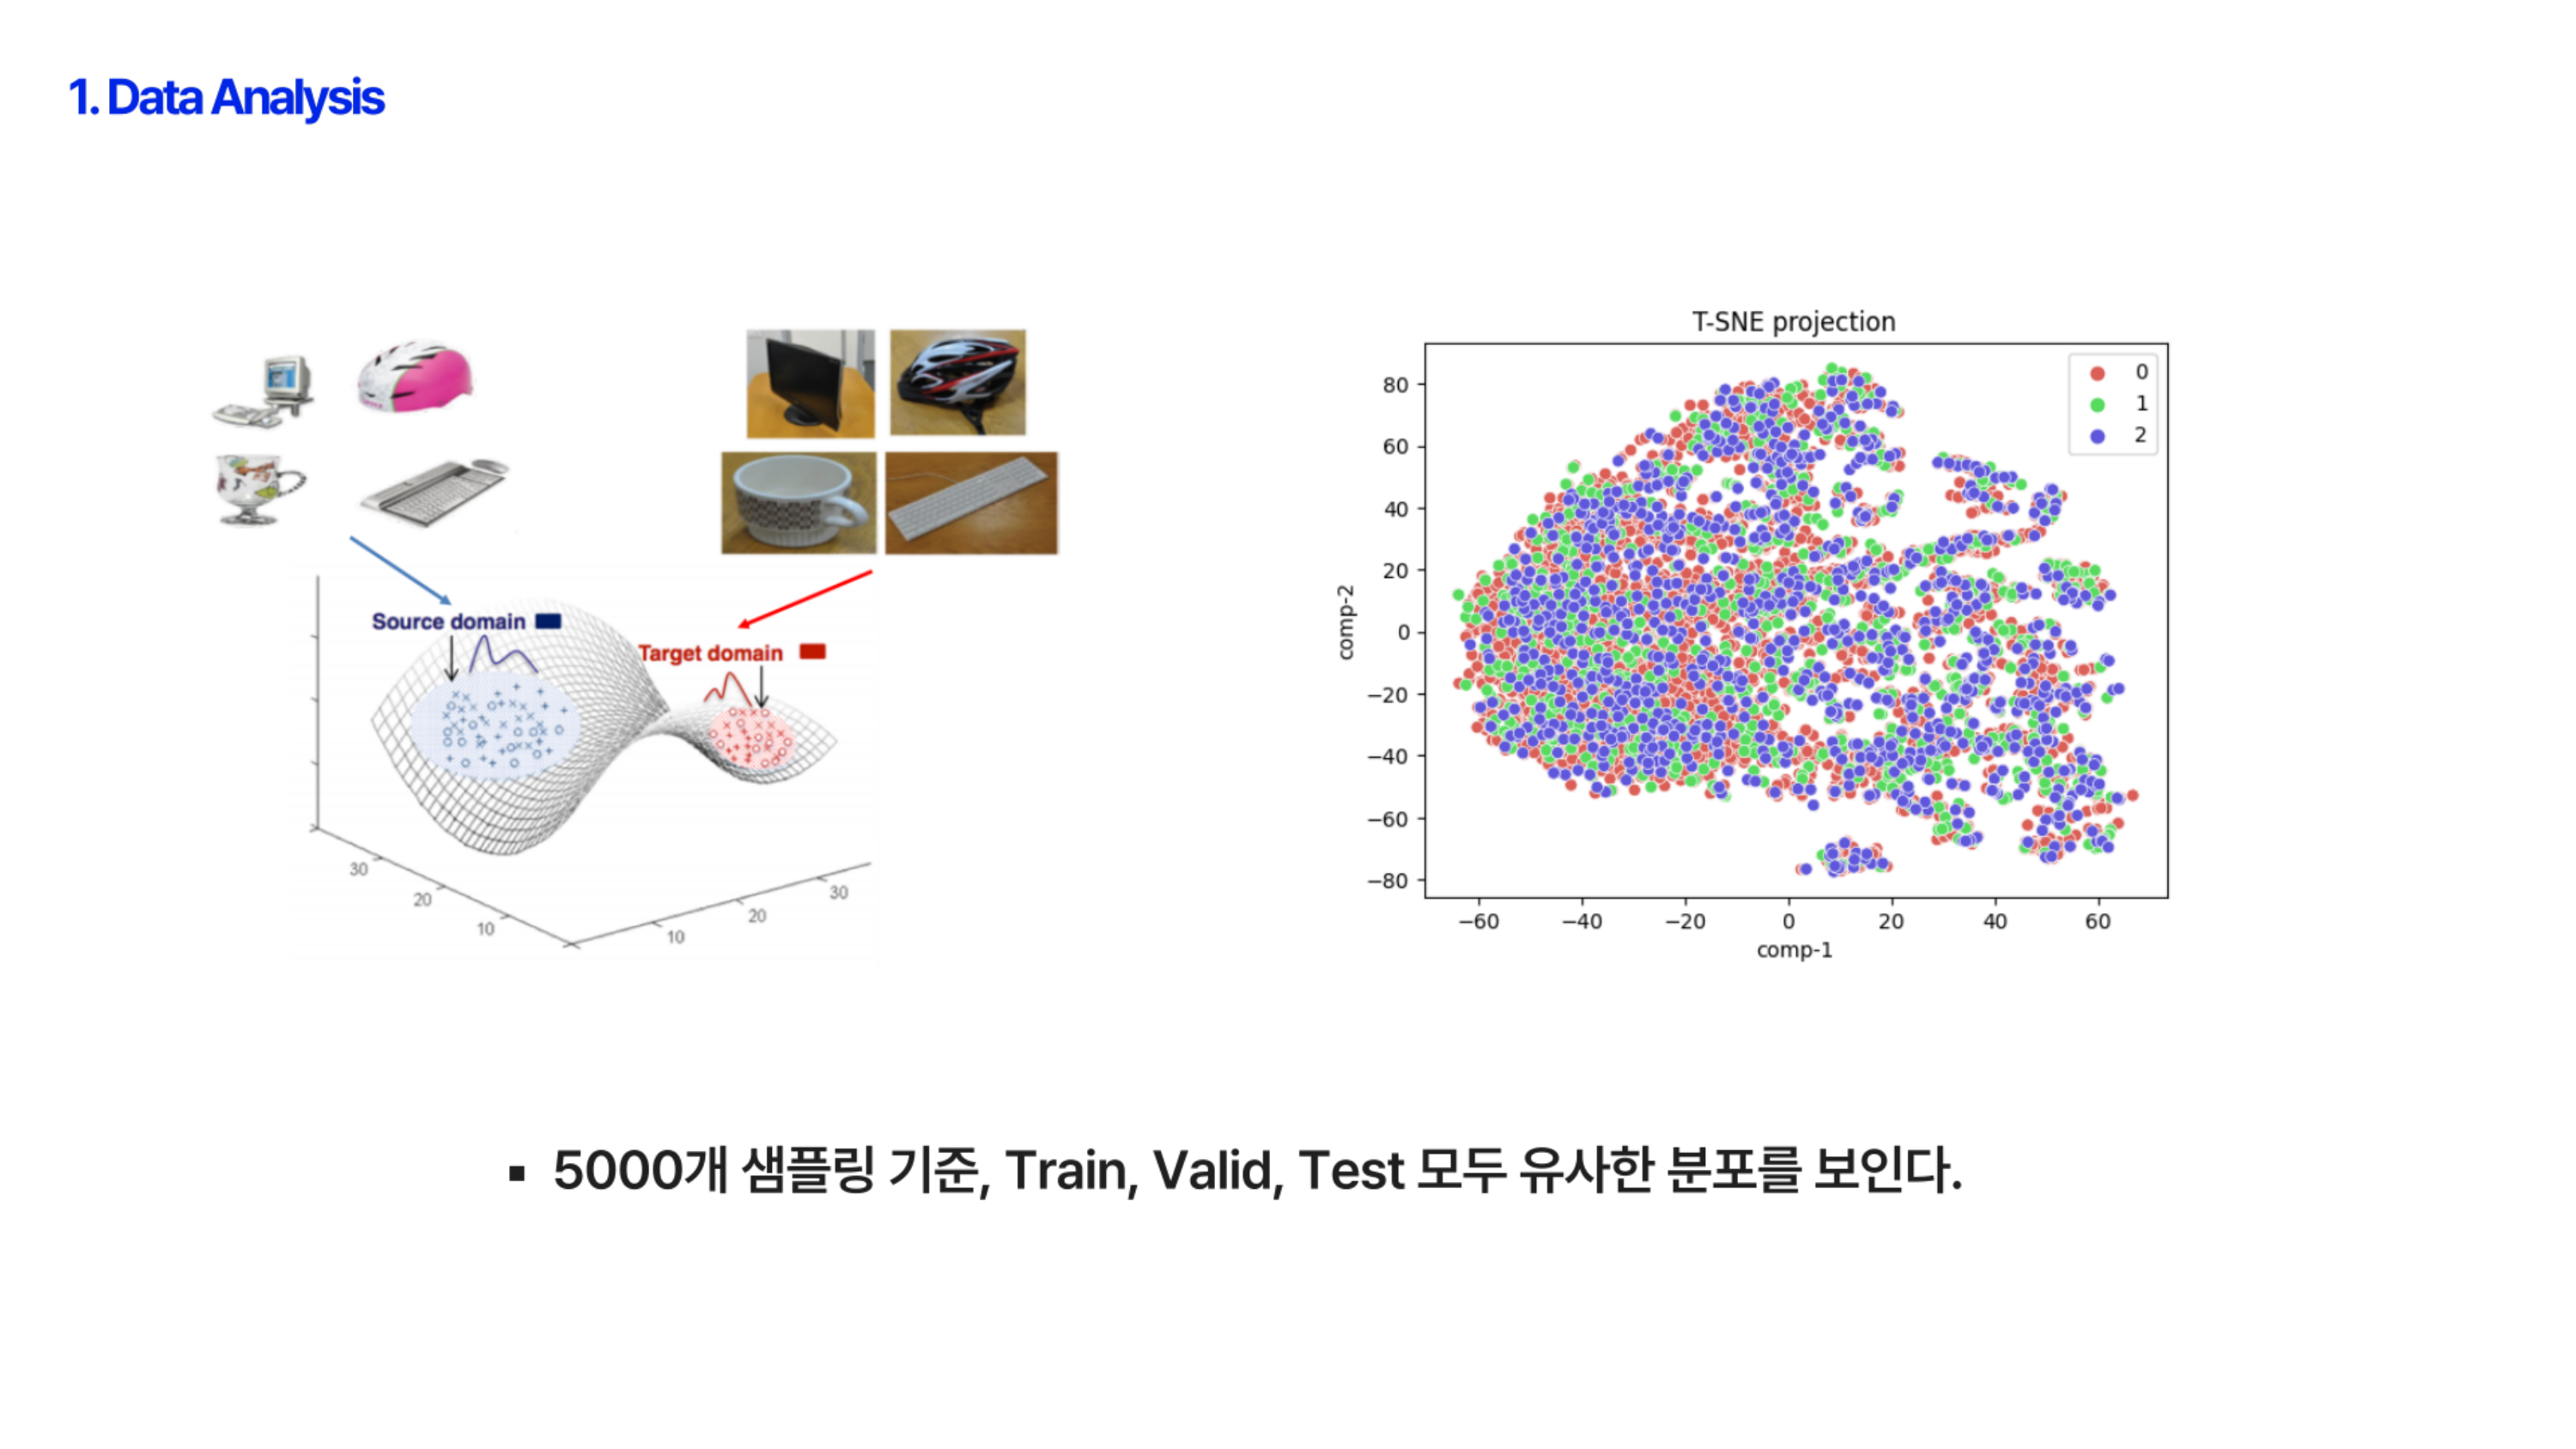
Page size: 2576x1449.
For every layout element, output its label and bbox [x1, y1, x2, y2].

text_box [1321, 295, 2181, 977]
picture [496, 1125, 1990, 1226]
picture [59, 55, 410, 149]
text_box [110, 295, 1076, 977]
